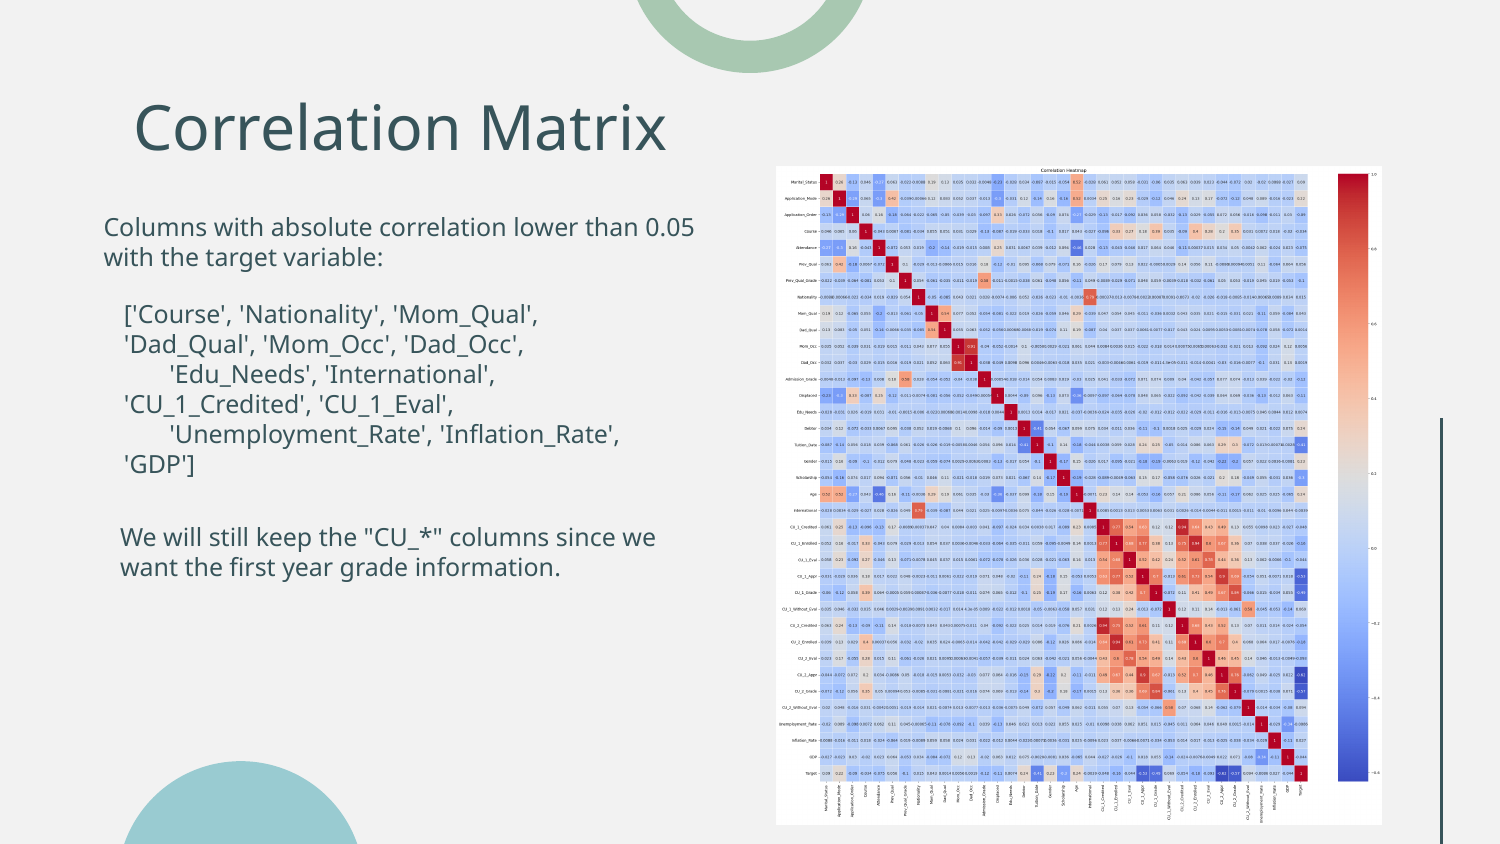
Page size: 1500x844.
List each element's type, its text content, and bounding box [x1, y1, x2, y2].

text_box Columns with absolute correlation lower than 0.05 with the target variable: [88, 196, 747, 284]
text_box ['Course', 'Nationality', 'Mom_Qual', 'Dad_Qual', 'Mom_Occ', 'Dad_Occ', 'Edu_Needs', 'International', 'CU_1_Credited', 'CU_1_Eval', 'Unemployment_Rate', 'Inflation_Rate', 'GDP'] [83, 283, 686, 533]
text_box We will still keep the "CU_*" columns since we want the first year grade information. [105, 506, 673, 595]
picture [775, 166, 1383, 825]
title Correlation Matrix [118, 72, 1382, 167]
